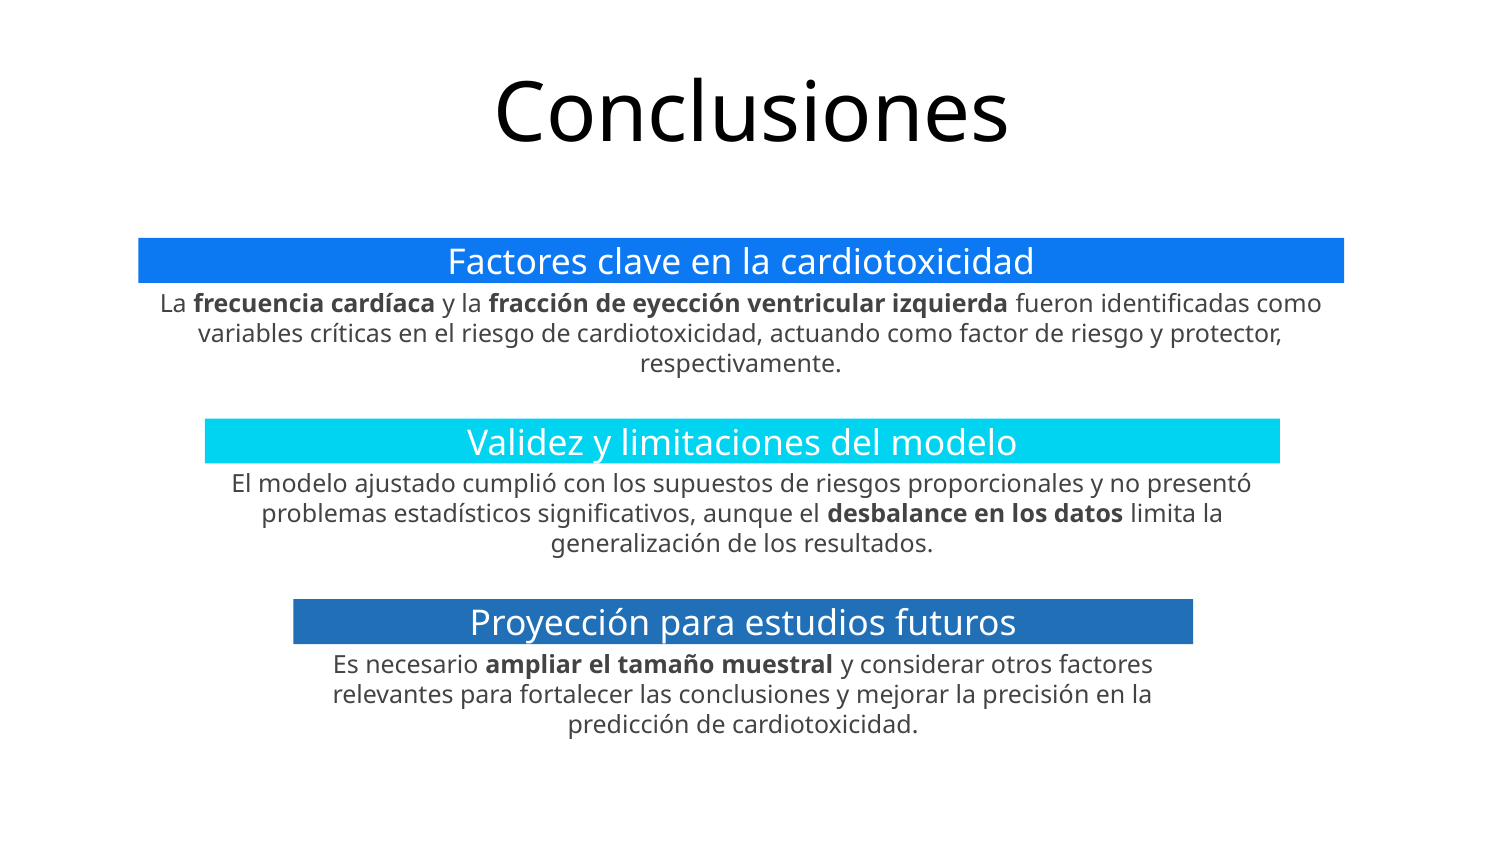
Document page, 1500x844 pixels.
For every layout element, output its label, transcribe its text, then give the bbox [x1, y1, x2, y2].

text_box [293, 598, 1194, 740]
title Conclusiones [79, 68, 1426, 148]
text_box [204, 418, 1281, 560]
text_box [138, 237, 1345, 379]
